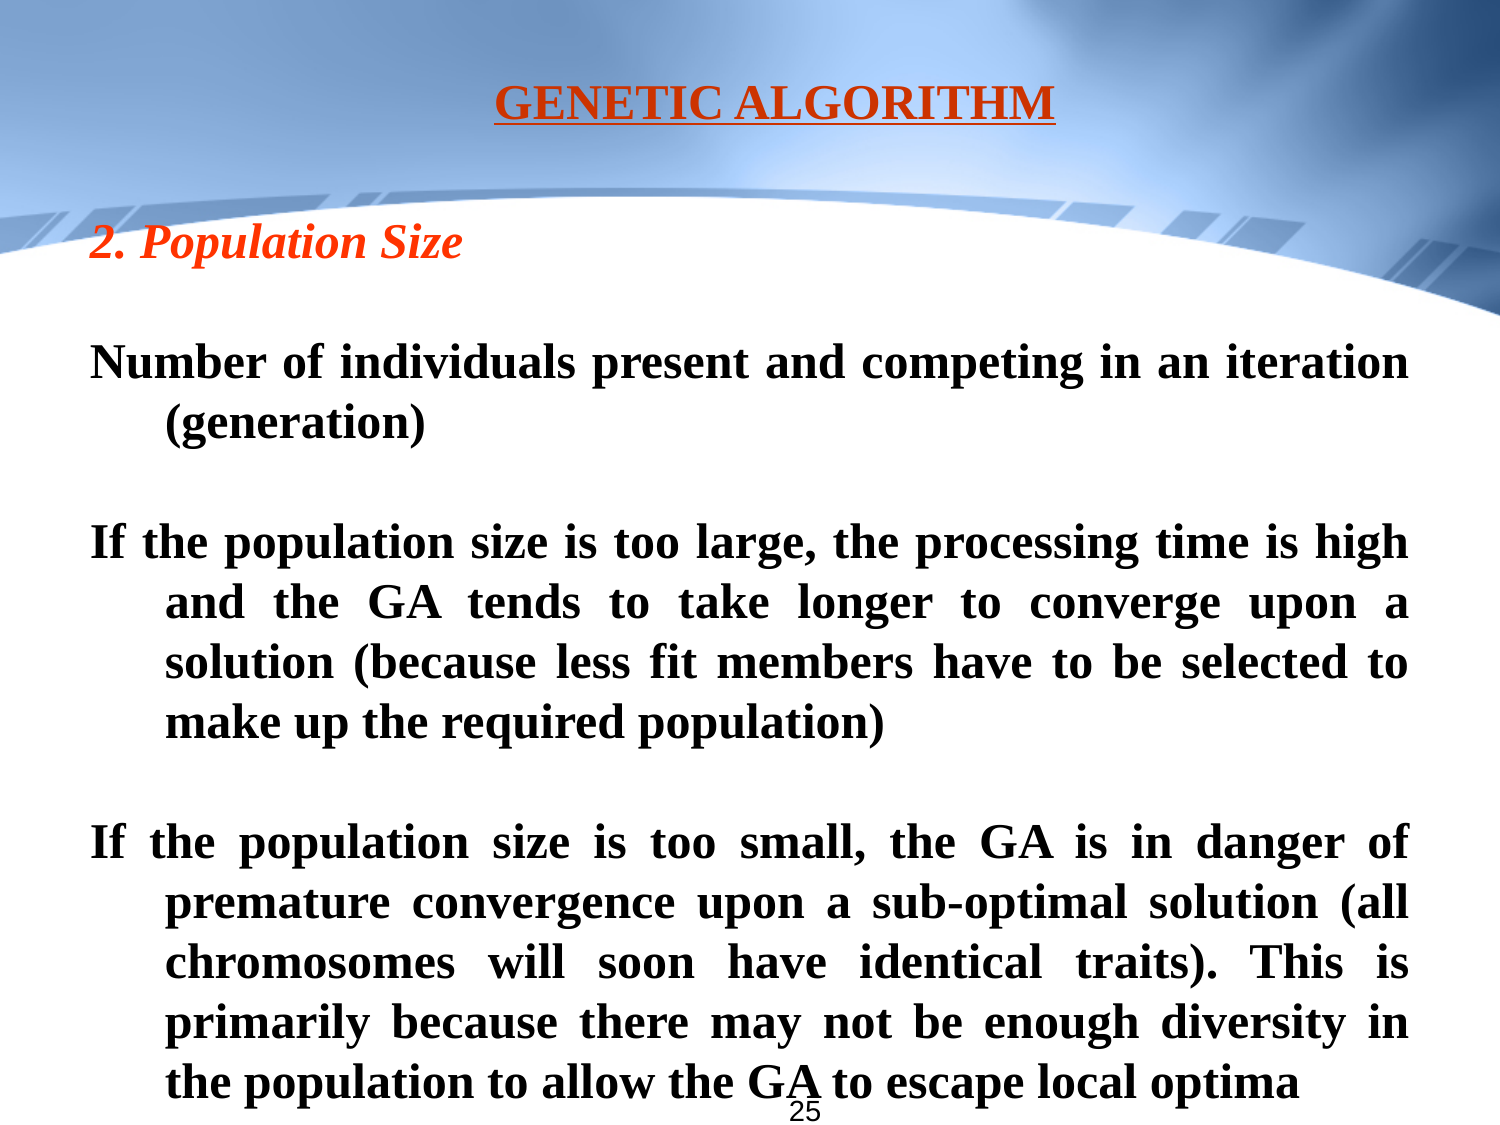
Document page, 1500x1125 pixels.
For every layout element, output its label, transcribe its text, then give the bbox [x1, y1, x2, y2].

slide_number 25 [213, 1116, 1397, 1125]
picture [0, 0, 1500, 1125]
text_box 2. Population Size Number of individuals present and competing in an iteration (generation) If the population size is too large, the processing time is high and the GA tends to take longer to converge upon a solution (because less fit members have to be selected to make up the required population) If the population size is too small, the GA is in danger of premature convergence upon a sub-optimal solution (all chromosomes will soon have identical traits). This is primarily because there may not be enough diversity in the population to allow the GA to escape local optima [74, 200, 1425, 1116]
text_box GENETIC ALGORITHM [187, 62, 1363, 138]
